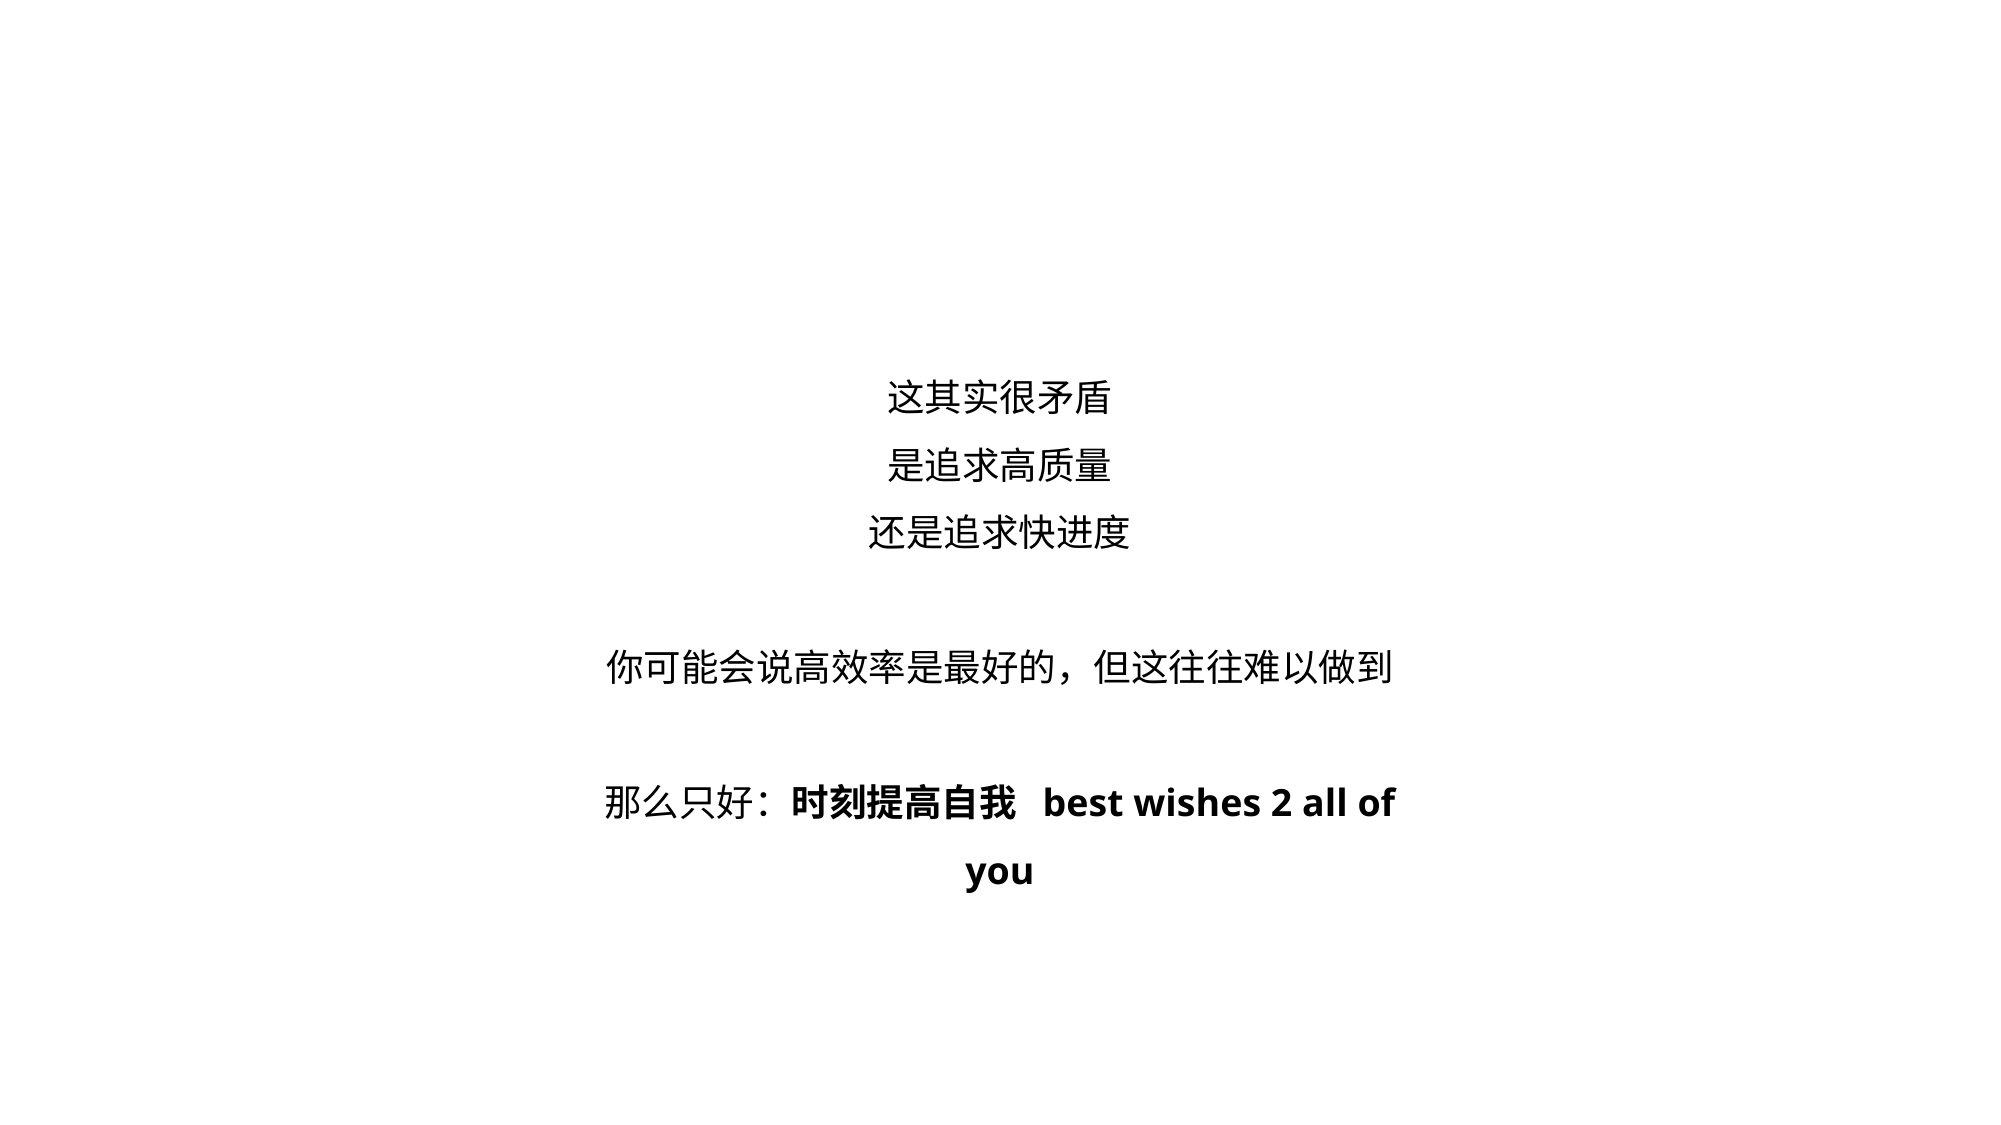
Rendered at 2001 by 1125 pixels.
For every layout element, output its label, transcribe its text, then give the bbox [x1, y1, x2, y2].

text_box 这其实很矛盾 是追求高质量 还是追求快进度 你可能会说高效率是最好的，但这往往难以做到 那么只好：时刻提高自我 best wishes 2 all of you [559, 344, 1441, 899]
